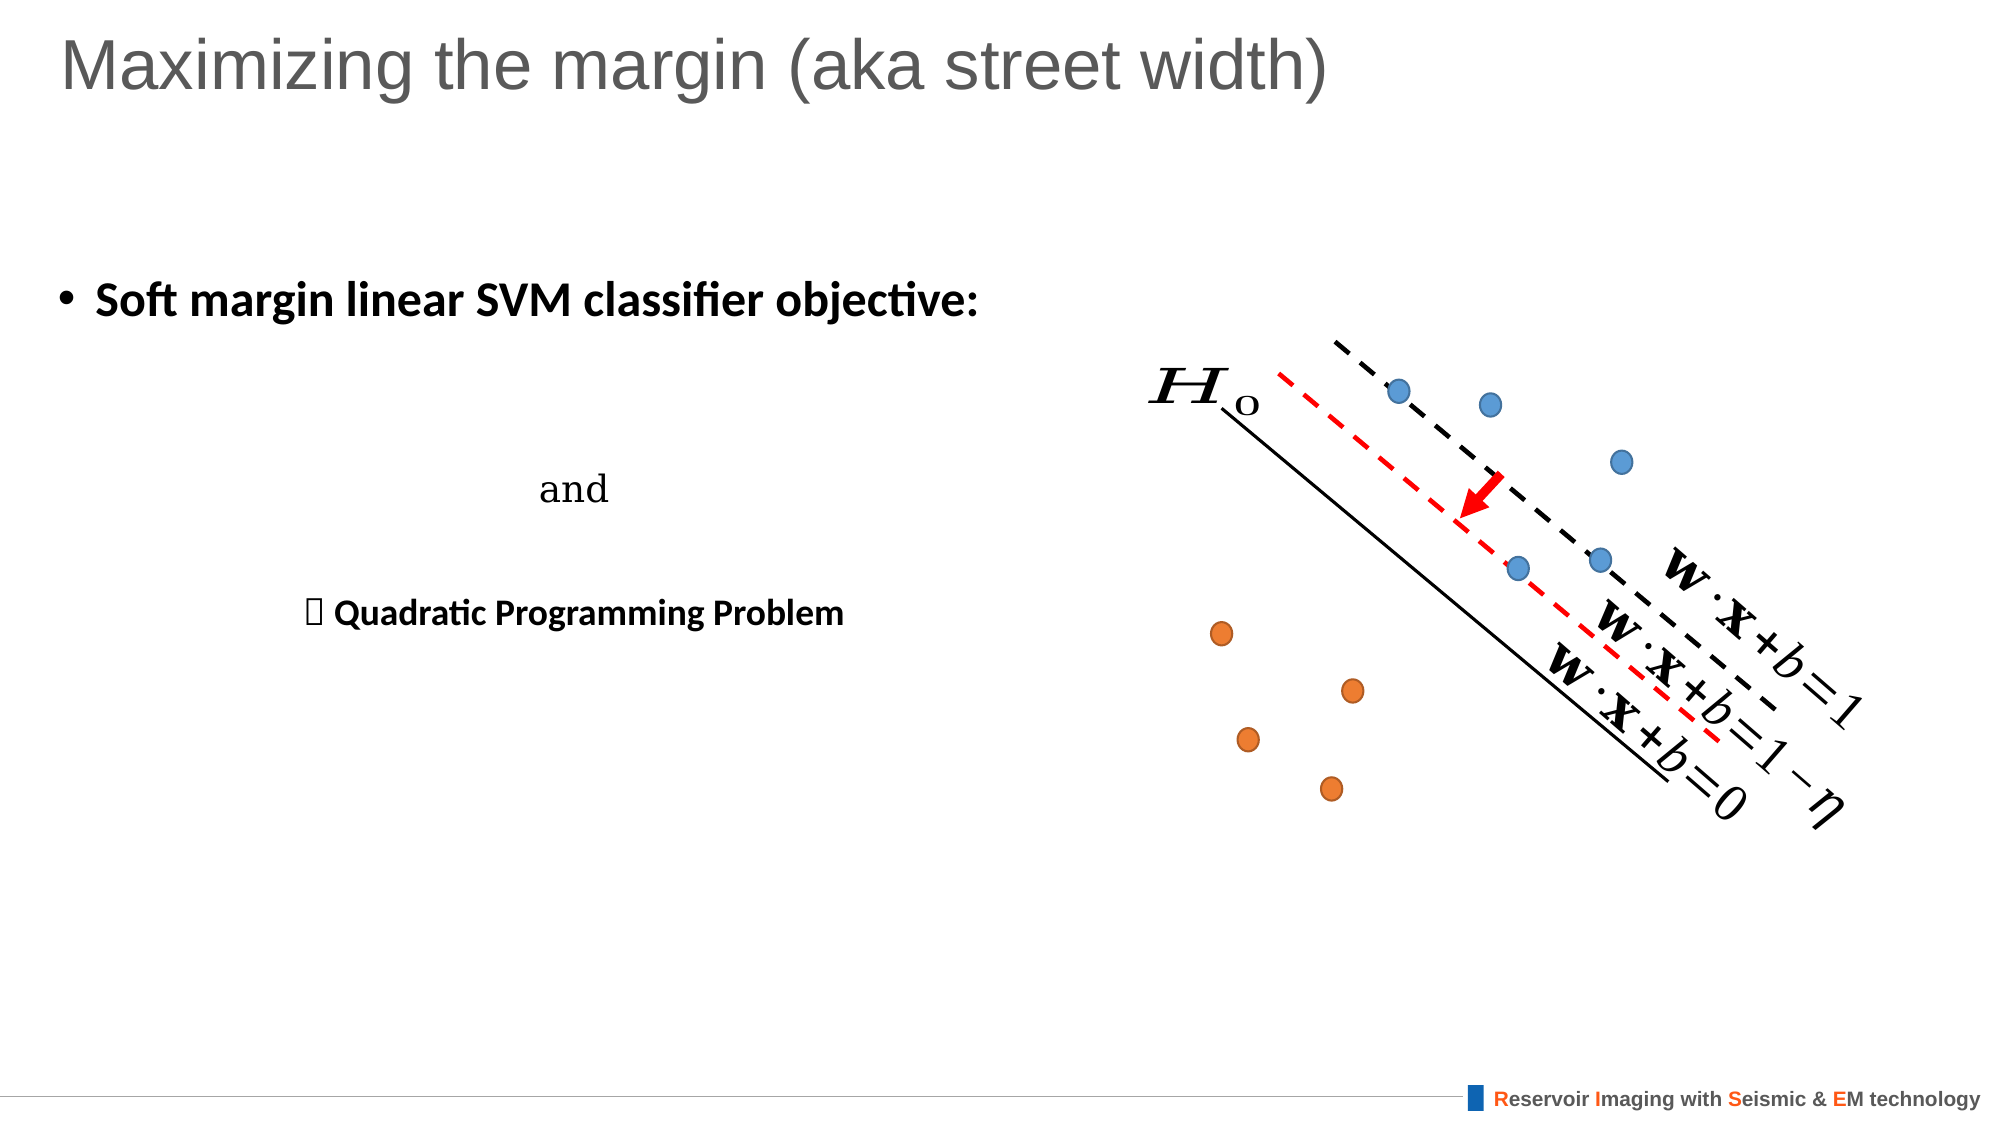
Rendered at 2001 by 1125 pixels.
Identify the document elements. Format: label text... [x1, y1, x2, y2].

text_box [1459, 473, 1502, 519]
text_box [1278, 373, 1726, 747]
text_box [1334, 341, 1782, 715]
text_box [1209, 621, 1221, 647]
title Maximizing the margin (aka street width) [45, 0, 1771, 134]
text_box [1221, 408, 1669, 782]
text_box [1319, 782, 1344, 802]
